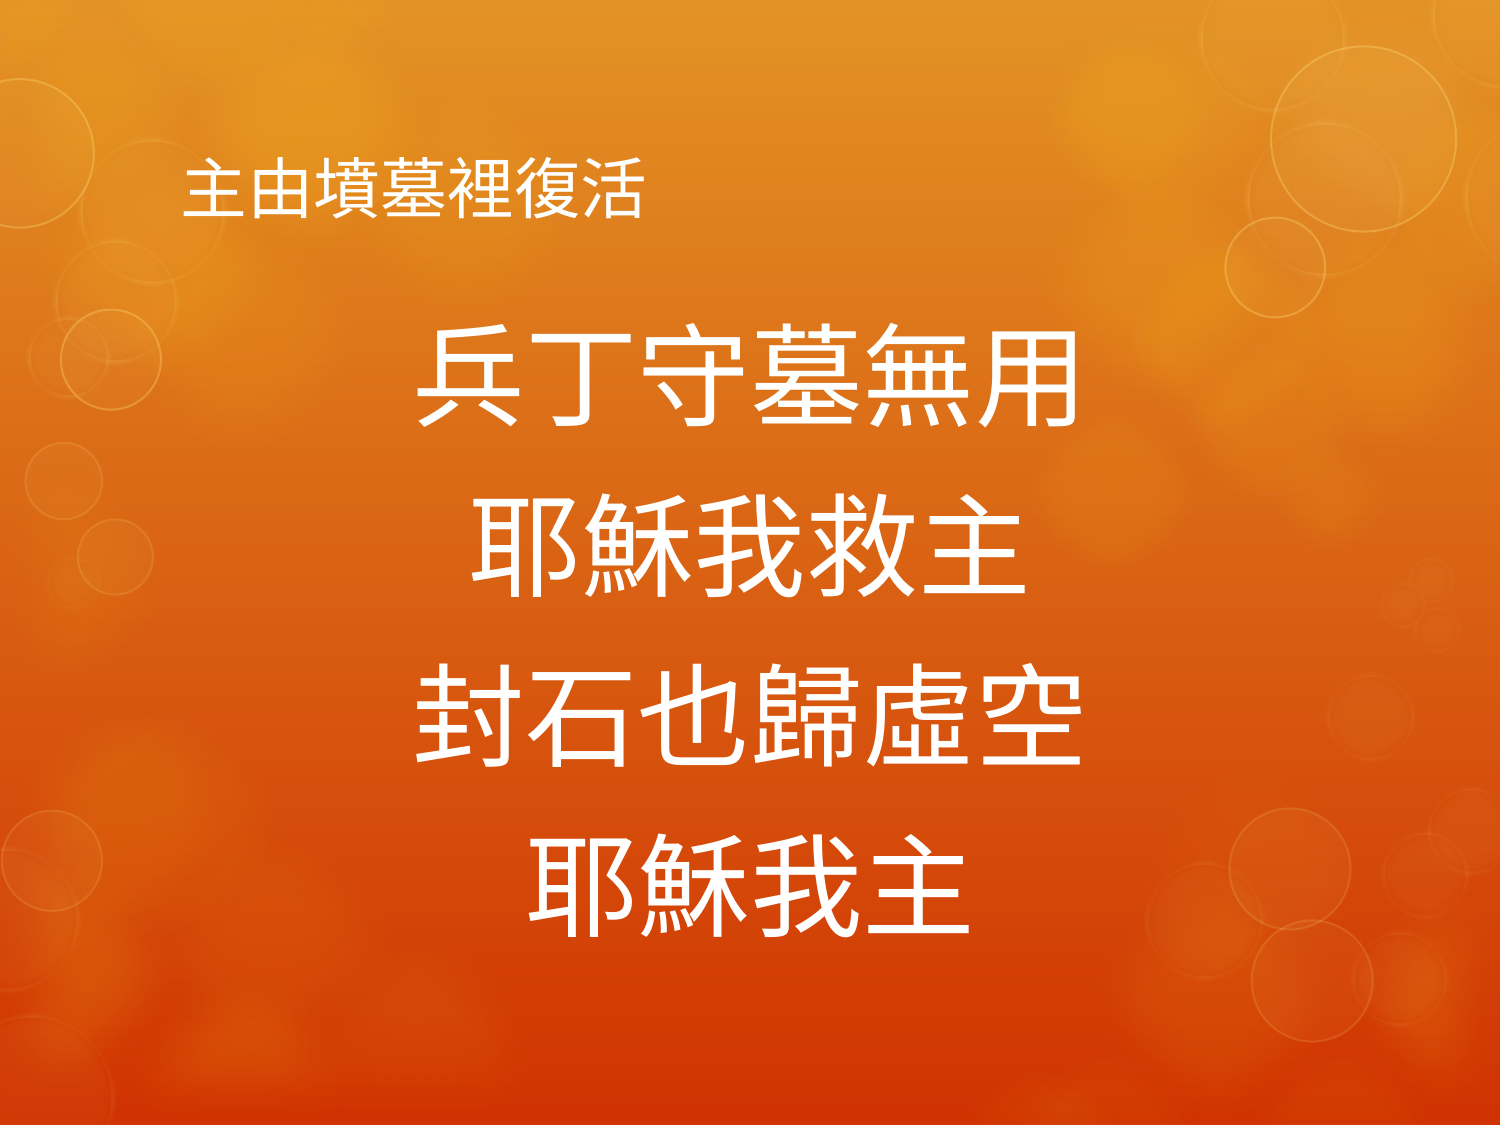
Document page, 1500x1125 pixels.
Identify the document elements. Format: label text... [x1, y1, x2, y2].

list 兵丁守墓無用 耶穌我救主 封石也歸虛空 耶穌我主 [165, 296, 1335, 962]
title 主由墳墓裡復活 [165, 110, 1335, 263]
